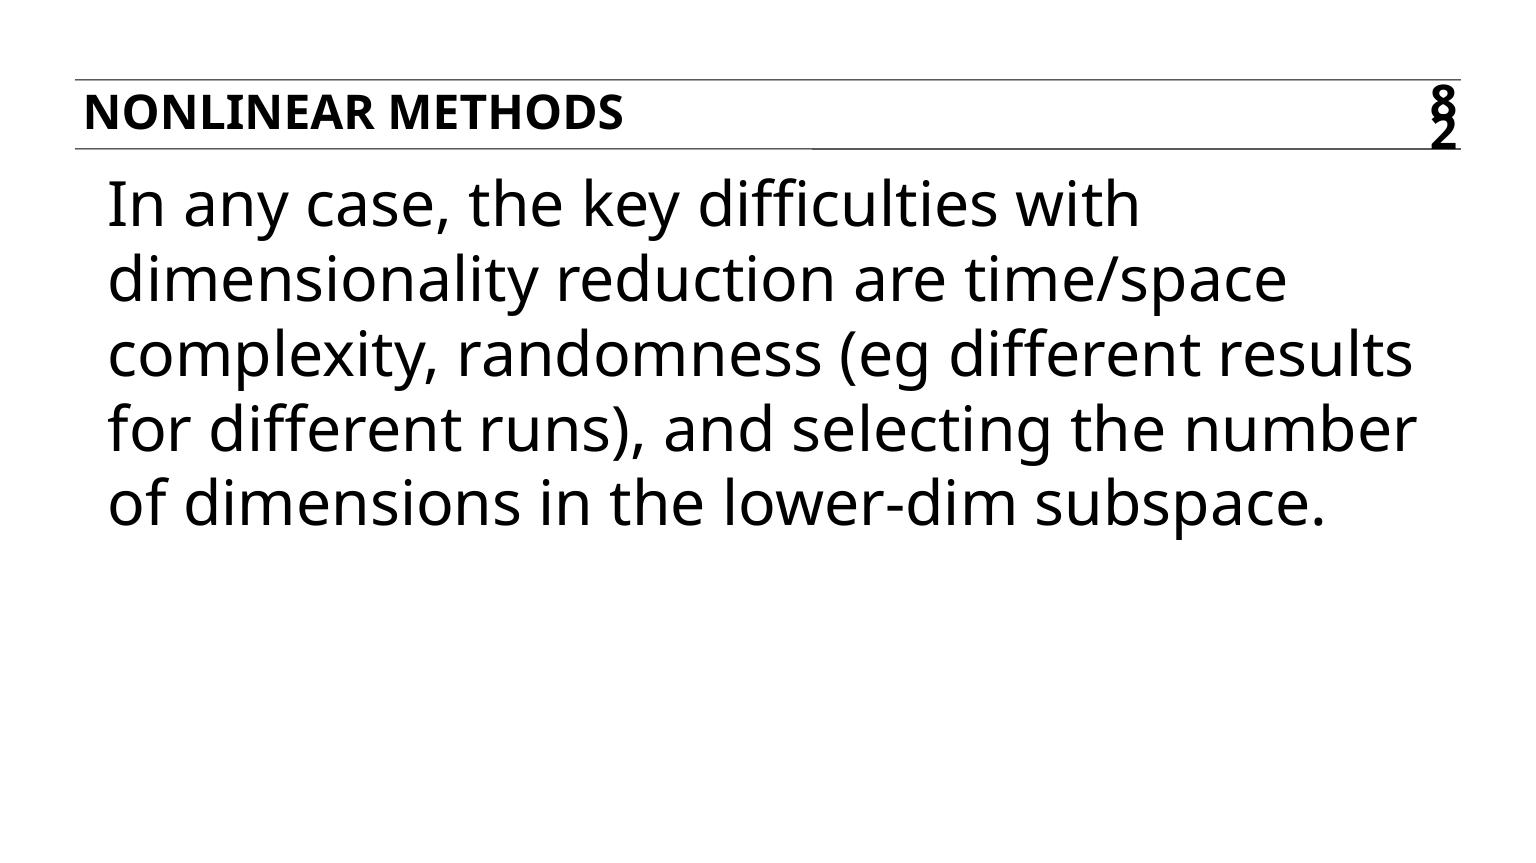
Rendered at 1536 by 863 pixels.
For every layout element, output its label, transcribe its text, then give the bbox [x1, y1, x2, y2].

list Nonlinear methods [67, 81, 1118, 132]
text_box In any case, the key difficulties with dimensionality reduction are time/space complexity, randomness (eg different results for different runs), and selecting the number of dimensions in the lower-dim subspace. [92, 156, 1468, 546]
slide_number 82 [1419, 86, 1461, 138]
